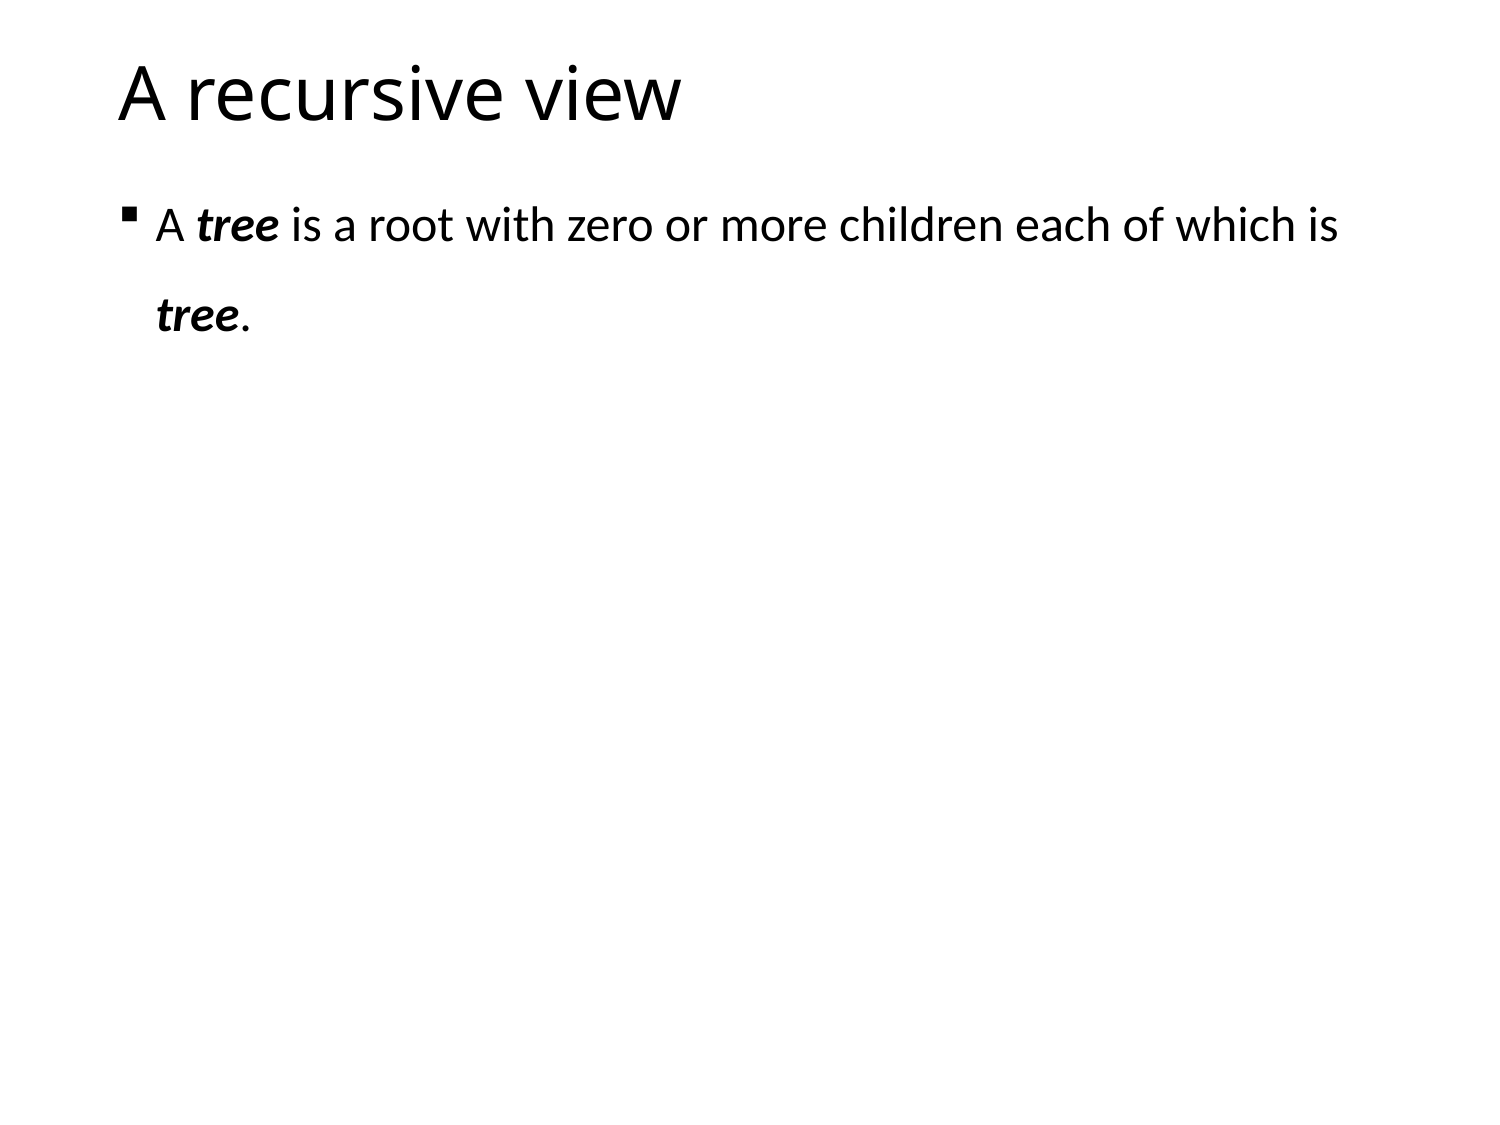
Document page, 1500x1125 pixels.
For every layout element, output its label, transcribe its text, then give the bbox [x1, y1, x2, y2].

list A tree is a root with zero or more children each of which is tree. [103, 153, 1397, 248]
title A recursive view [103, 4, 1397, 153]
